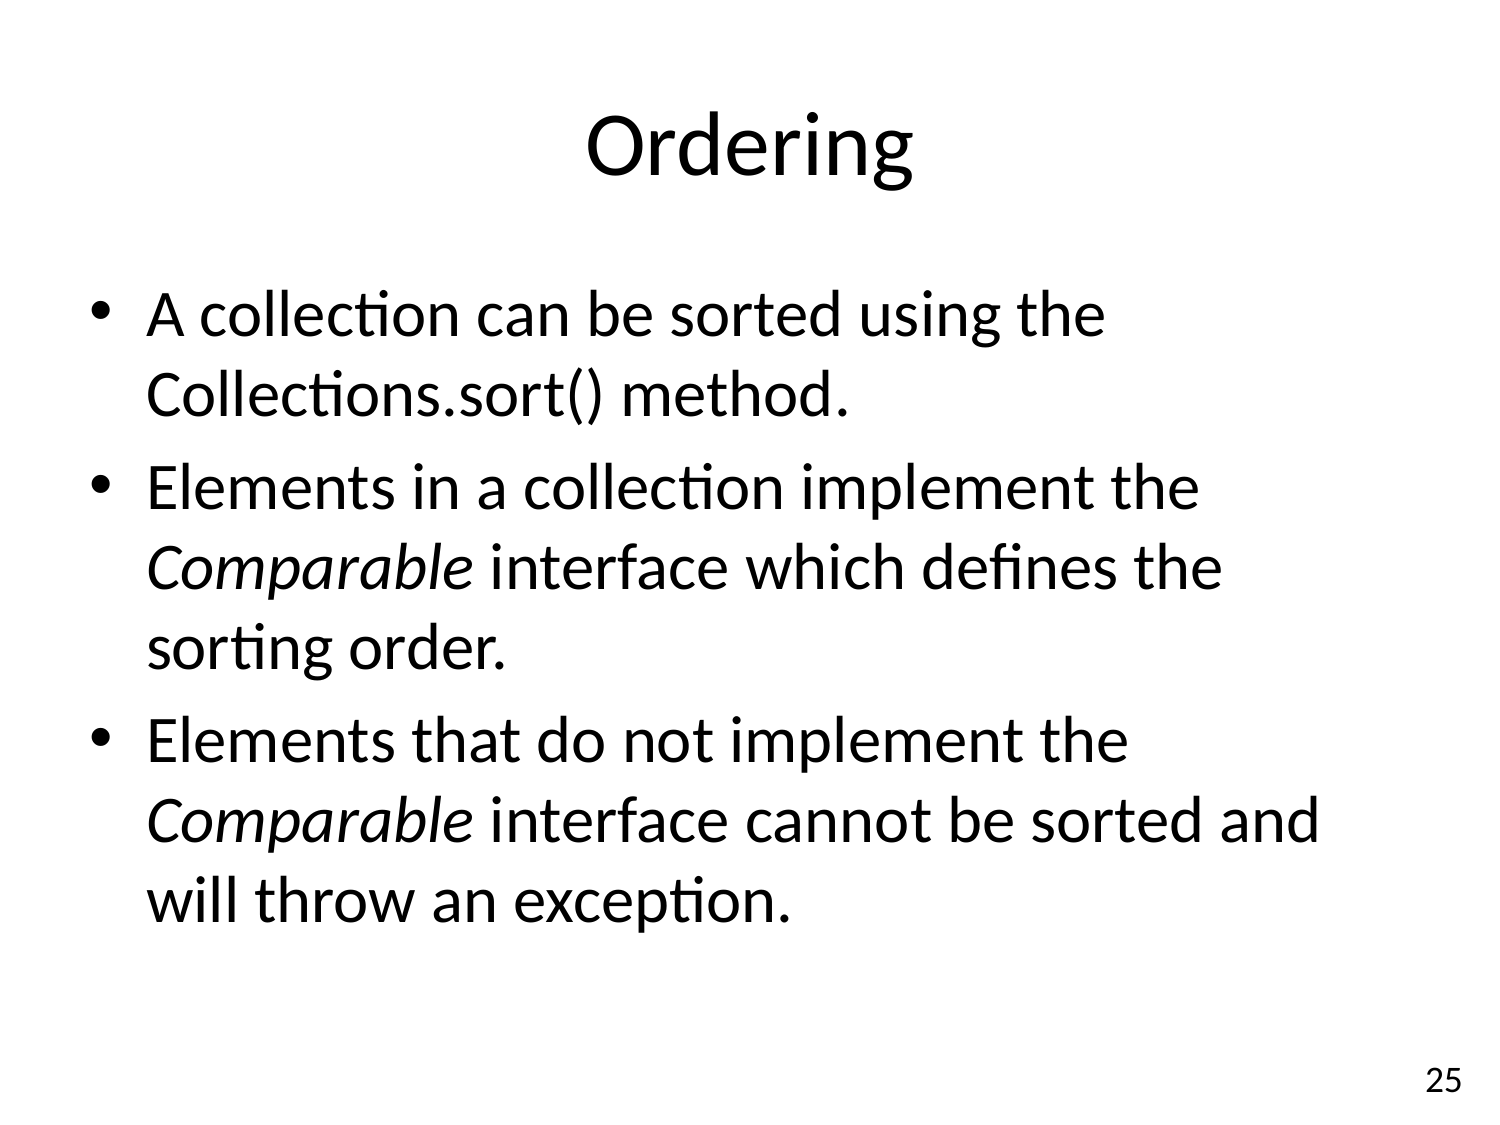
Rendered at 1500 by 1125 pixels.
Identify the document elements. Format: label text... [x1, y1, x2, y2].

title Ordering [75, 45, 1425, 233]
list A collection can be sorted using the Collections.sort() method. Elements in a collection implement the Comparable interface which defines the sorting order. Elements that do not implement the Comparable interface cannot be sorted and will throw an exception. [75, 262, 1425, 1005]
text_box 25 [1200, 1062, 1478, 1107]
